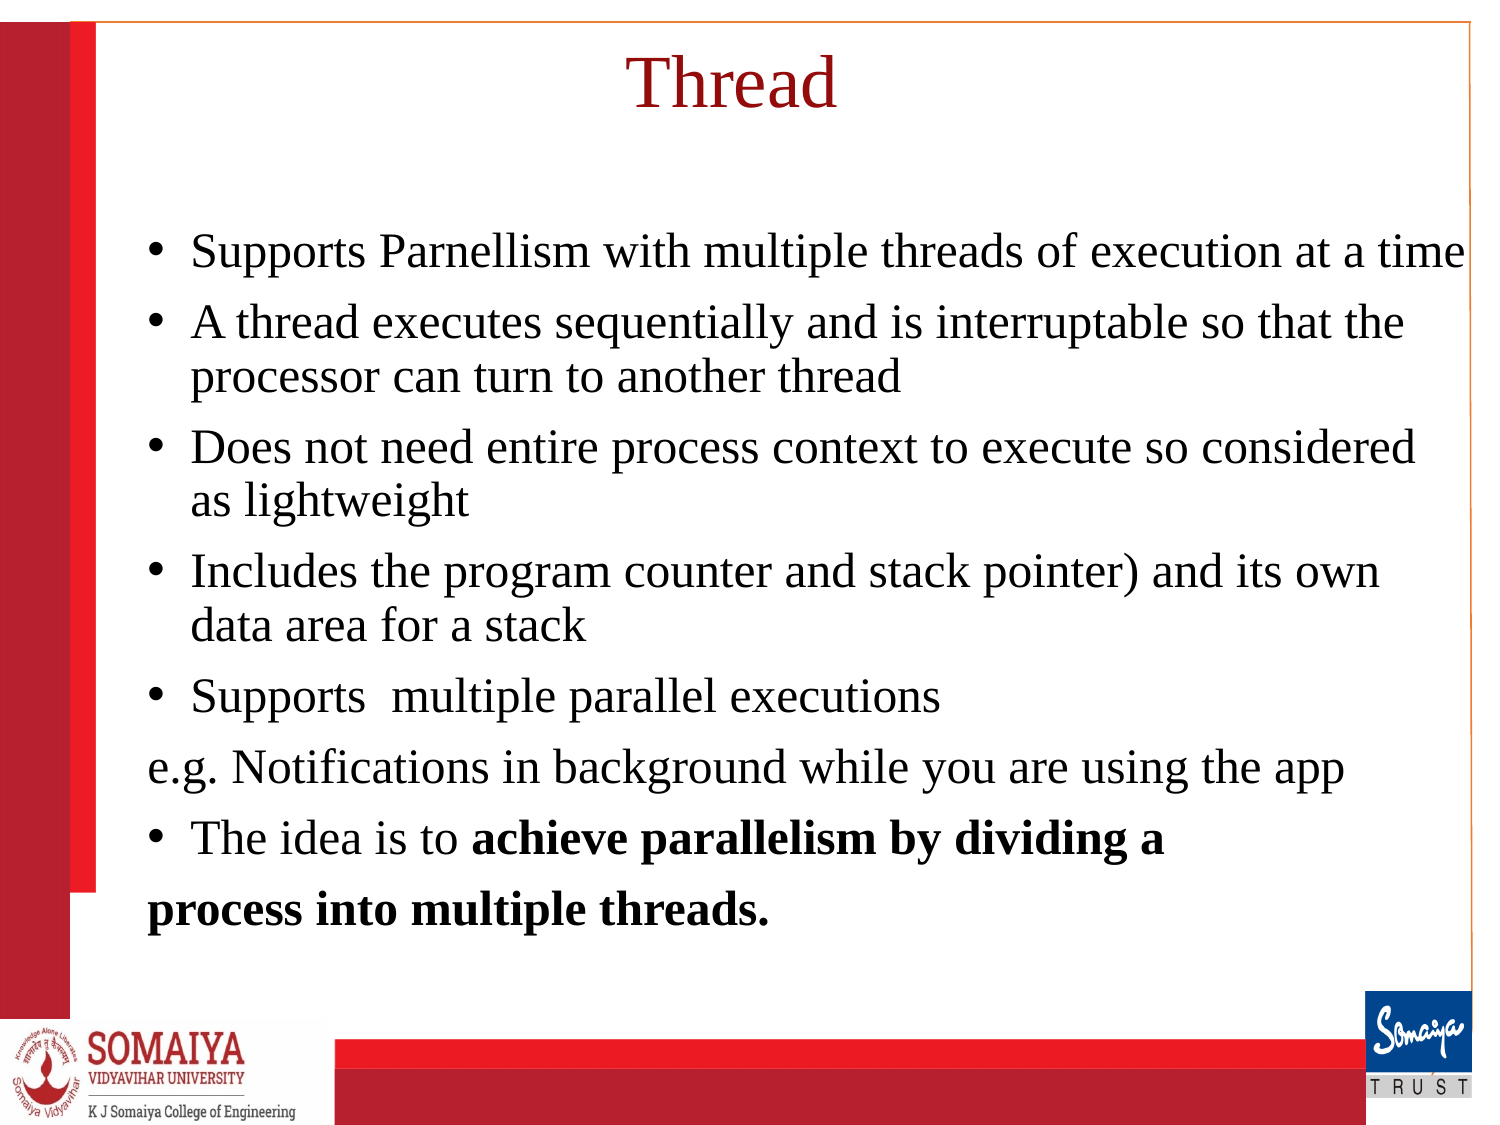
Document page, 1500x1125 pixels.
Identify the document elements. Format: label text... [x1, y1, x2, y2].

picture [1365, 991, 1472, 1098]
title Thread [134, 35, 1349, 179]
picture [335, 1040, 1365, 1125]
picture [0, 22, 327, 1125]
list Supports Parnellism with multiple threads of execution at a time A thread executes sequentially and is interruptable so that the processor can turn to another thread Does not need entire process context to execute so considered as lightweight Includes the program counter and stack pointer) and its own data area for a stack Supports multiple parallel executions e.g. Notifications in background while you are using the app The idea is to achieve parallelism by dividing a process into multiple threads. [132, 217, 1483, 960]
